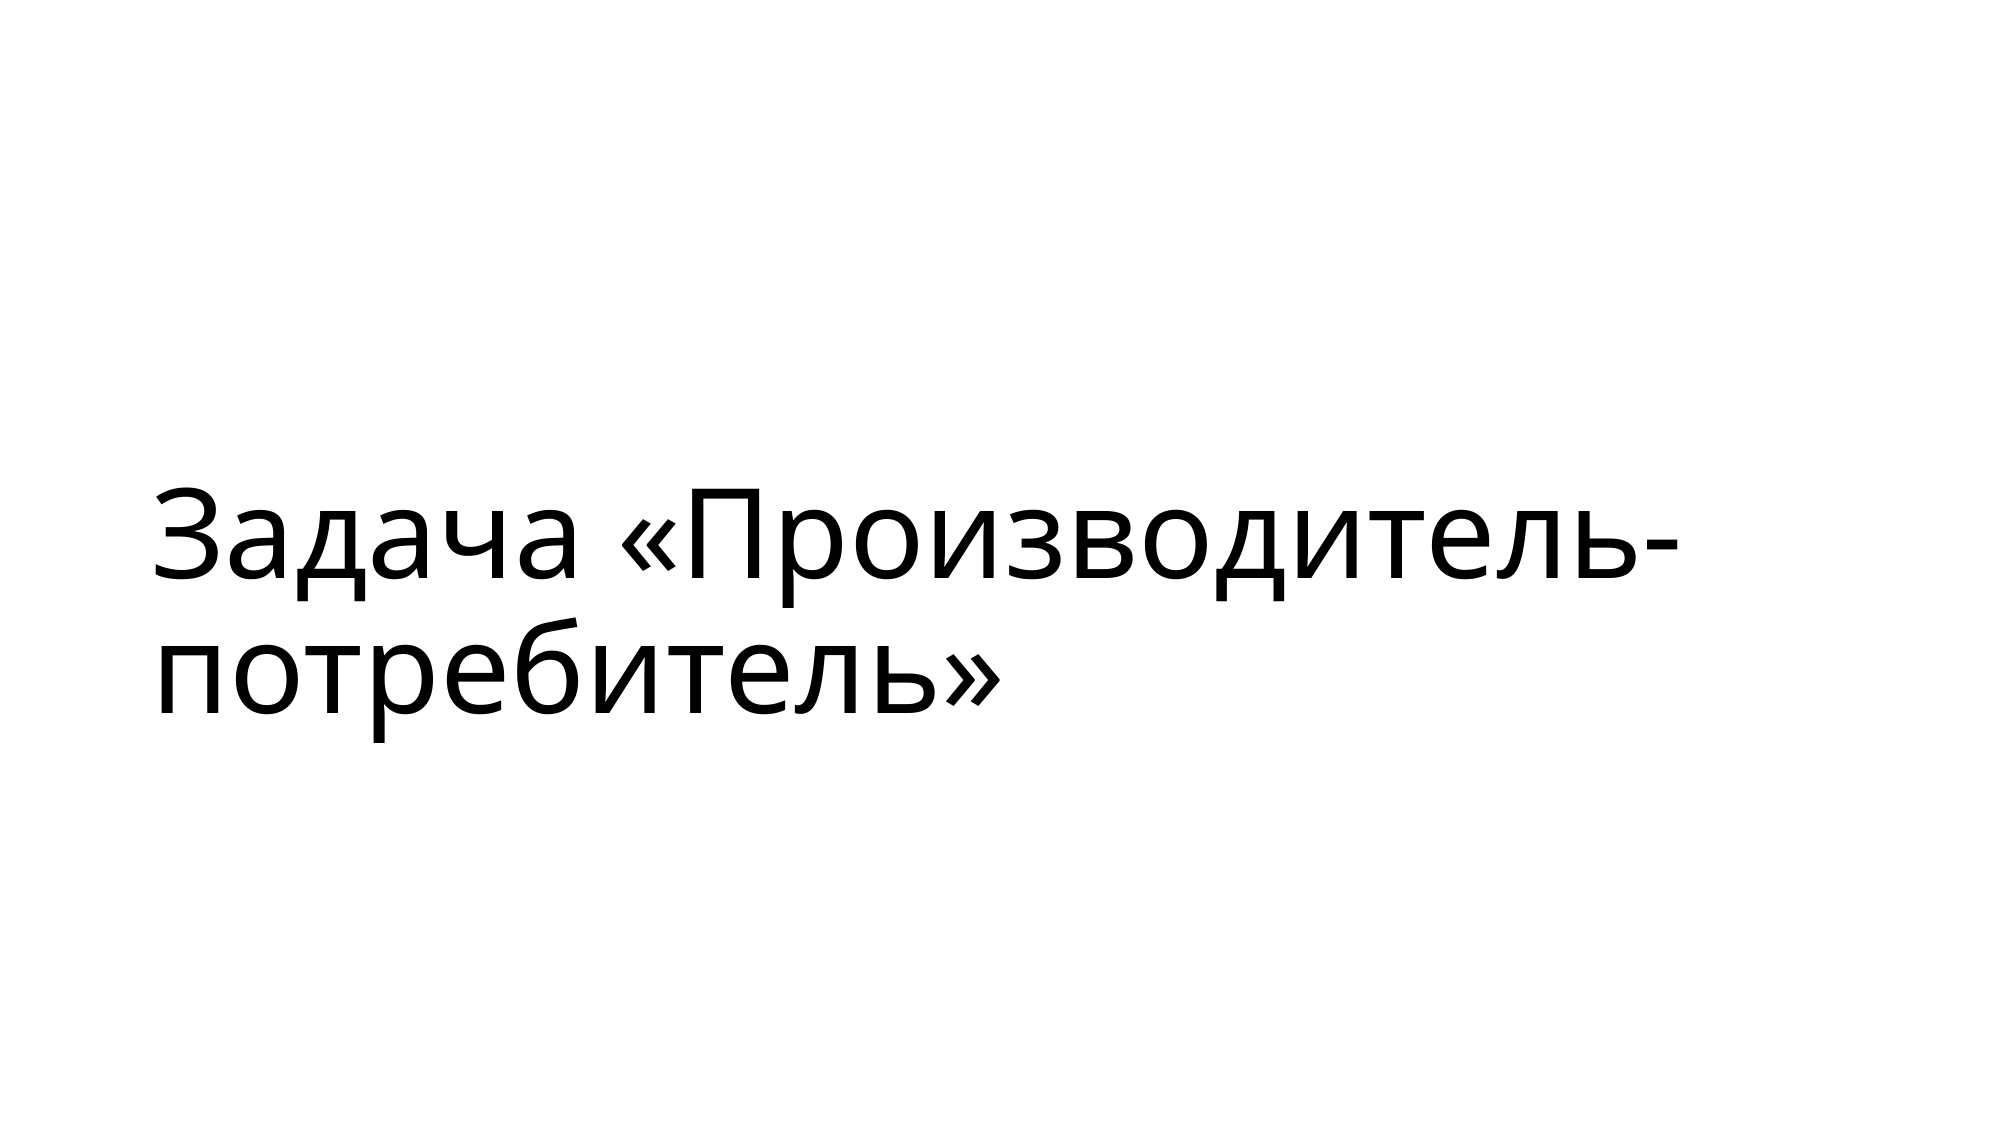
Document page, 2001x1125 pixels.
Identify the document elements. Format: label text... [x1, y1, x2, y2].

title Задача «Производитель-потребитель» [136, 280, 1862, 749]
